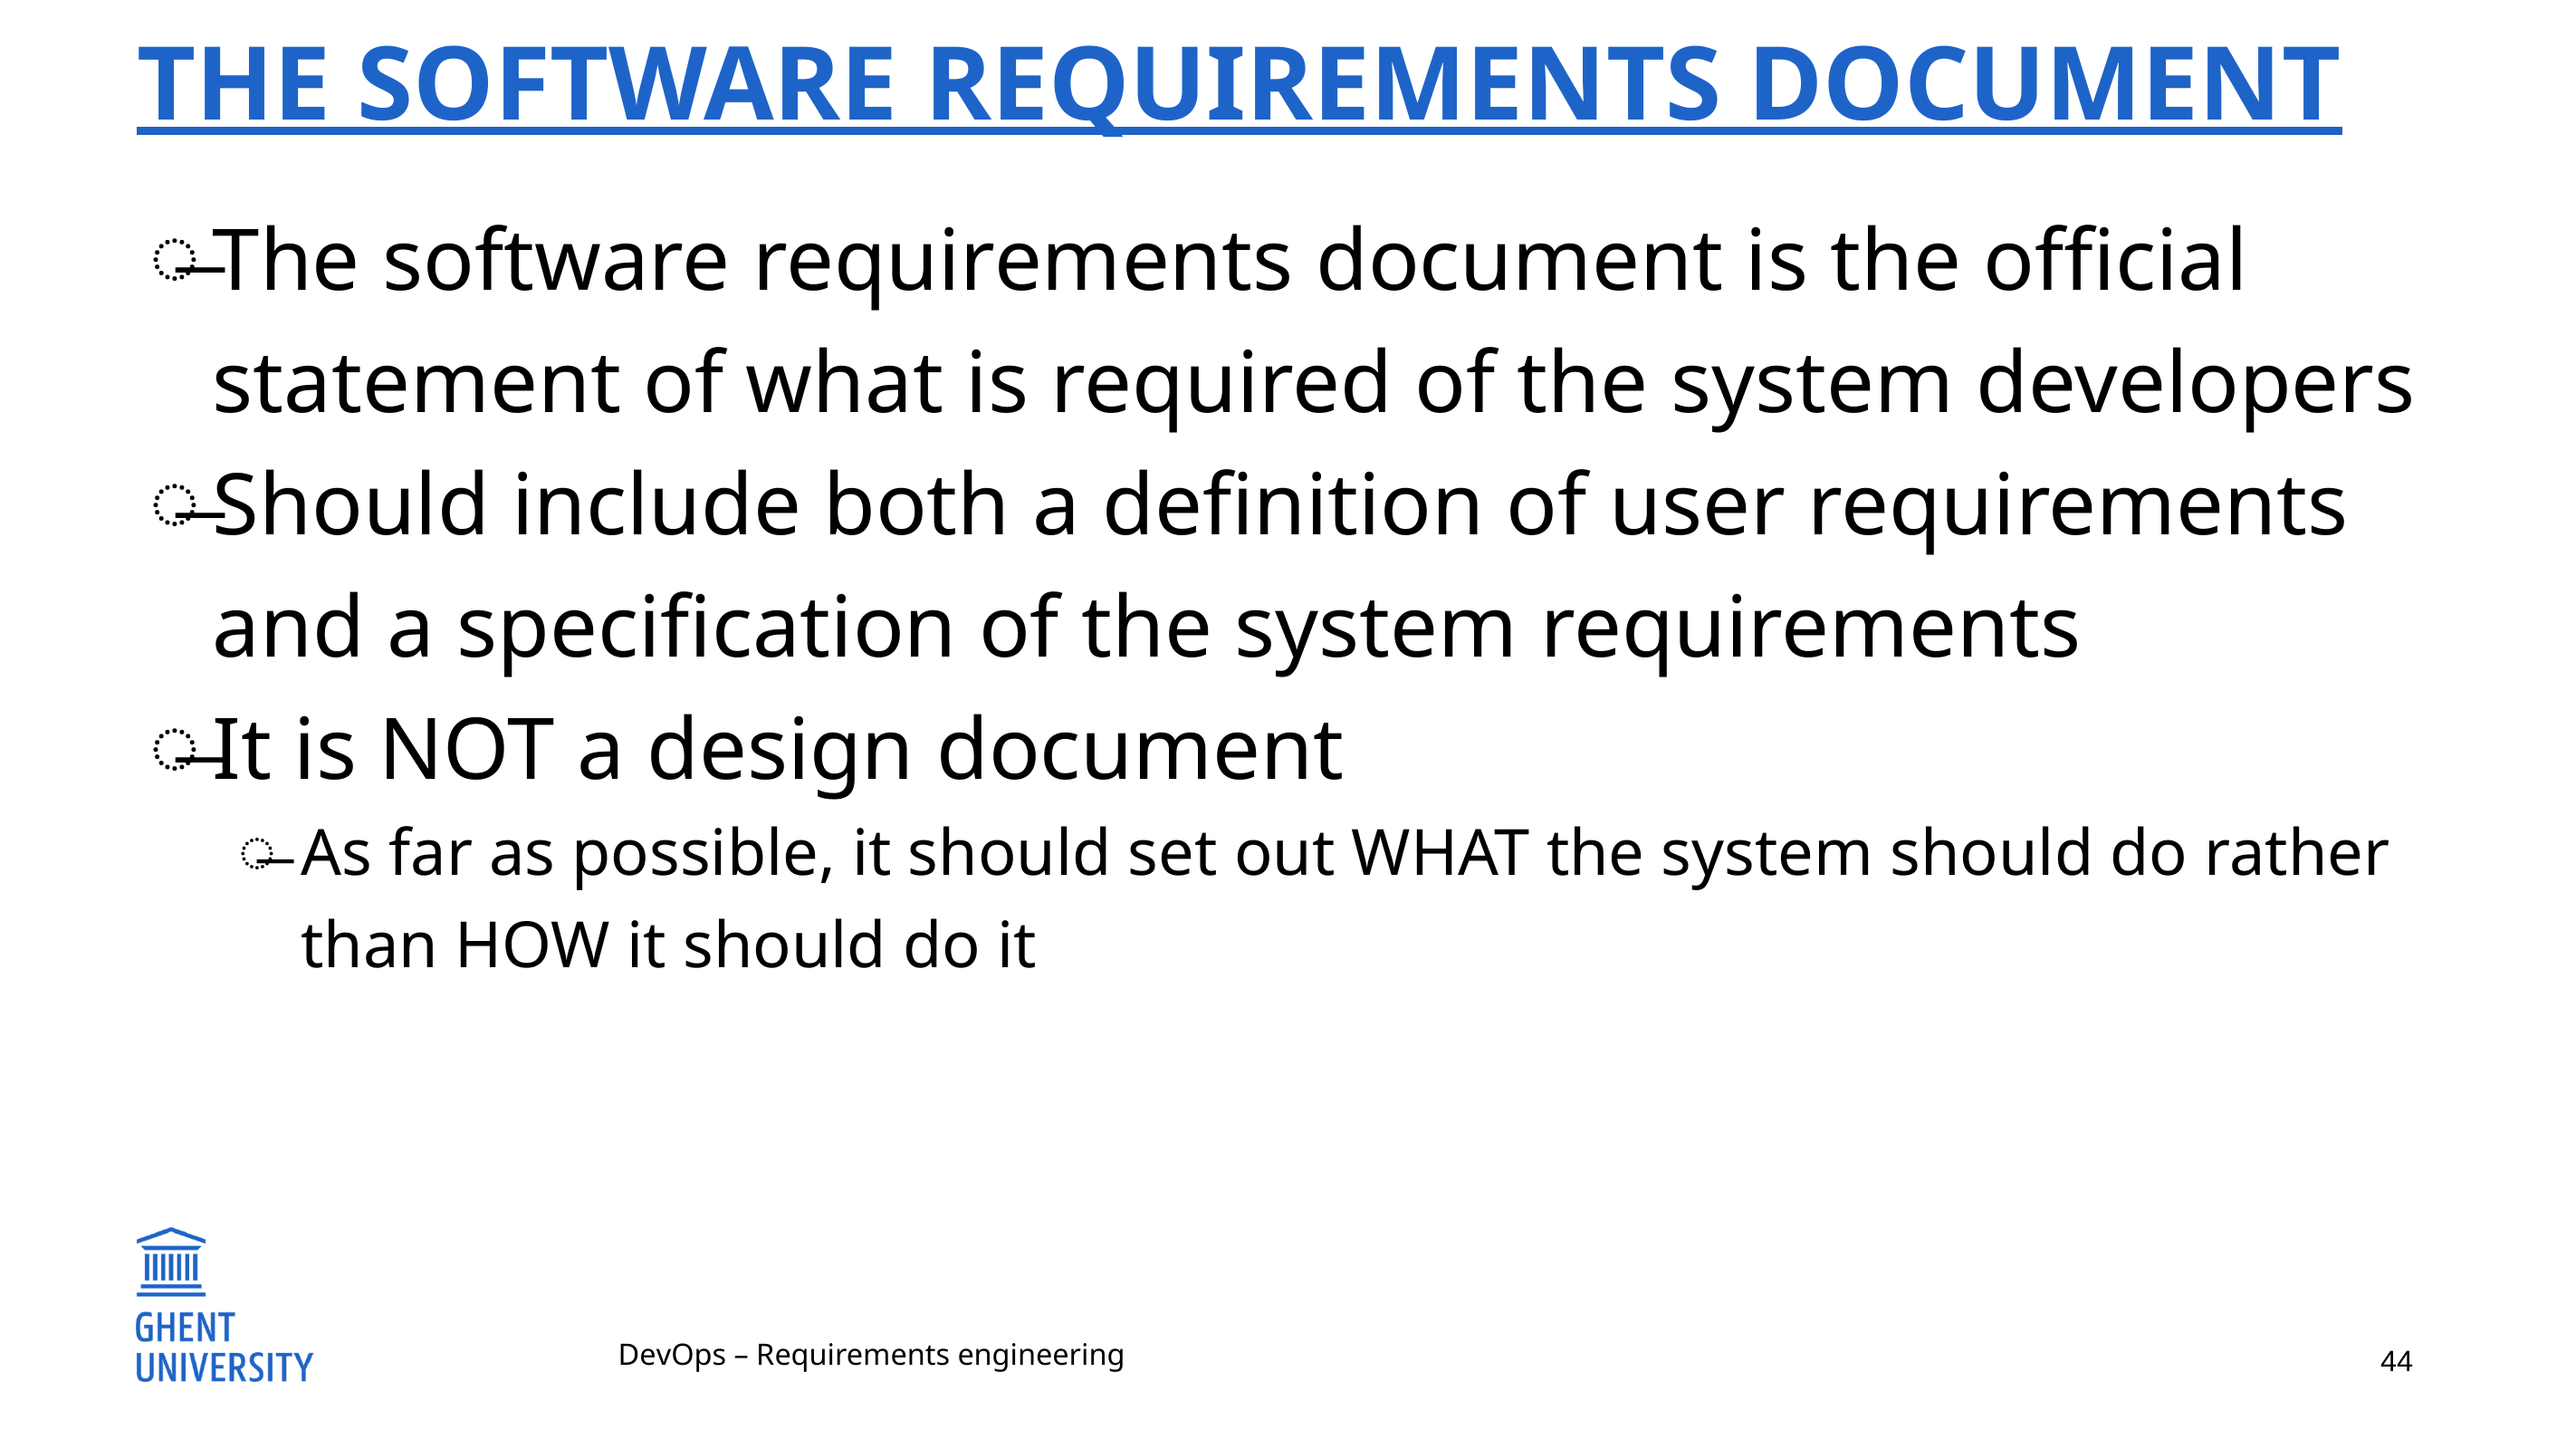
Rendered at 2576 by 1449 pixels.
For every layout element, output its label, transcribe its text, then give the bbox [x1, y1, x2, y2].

list The software requirements document is the official statement of what is required of the system developers Should include both a definition of user requirements and a specification of the system requirements It is NOT a design document As far as possible, it should set out WHAT the system should do rather than HOW it should do it [124, 177, 2456, 1173]
title The software requirements document [123, 20, 2456, 149]
picture [68, 1175, 411, 1449]
